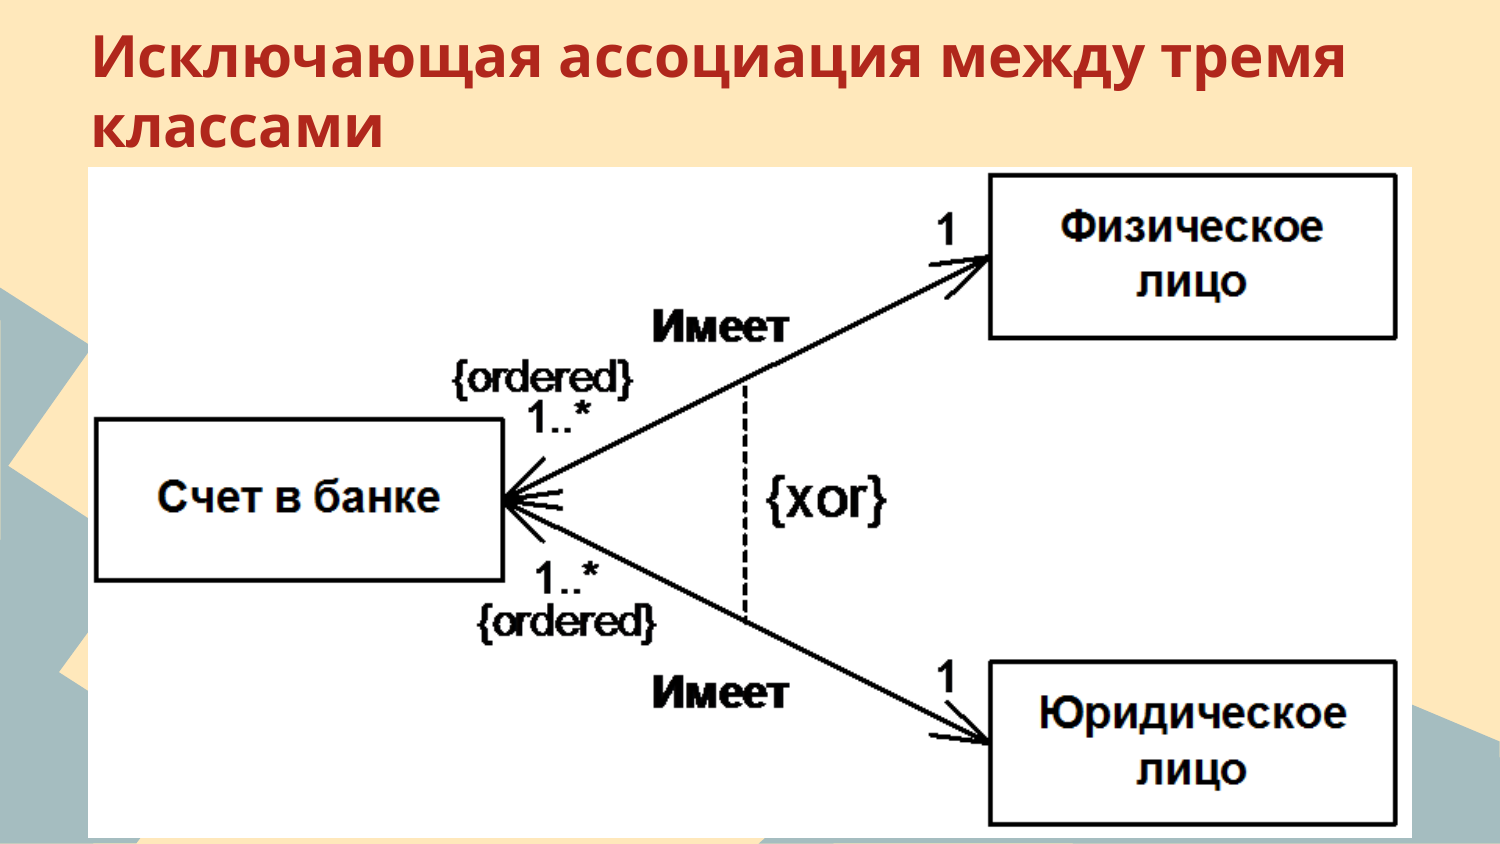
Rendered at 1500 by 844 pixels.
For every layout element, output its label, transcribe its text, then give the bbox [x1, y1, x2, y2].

picture [87, 167, 1412, 839]
title Исключающая ассоциация между тремя классами [75, 33, 1425, 175]
